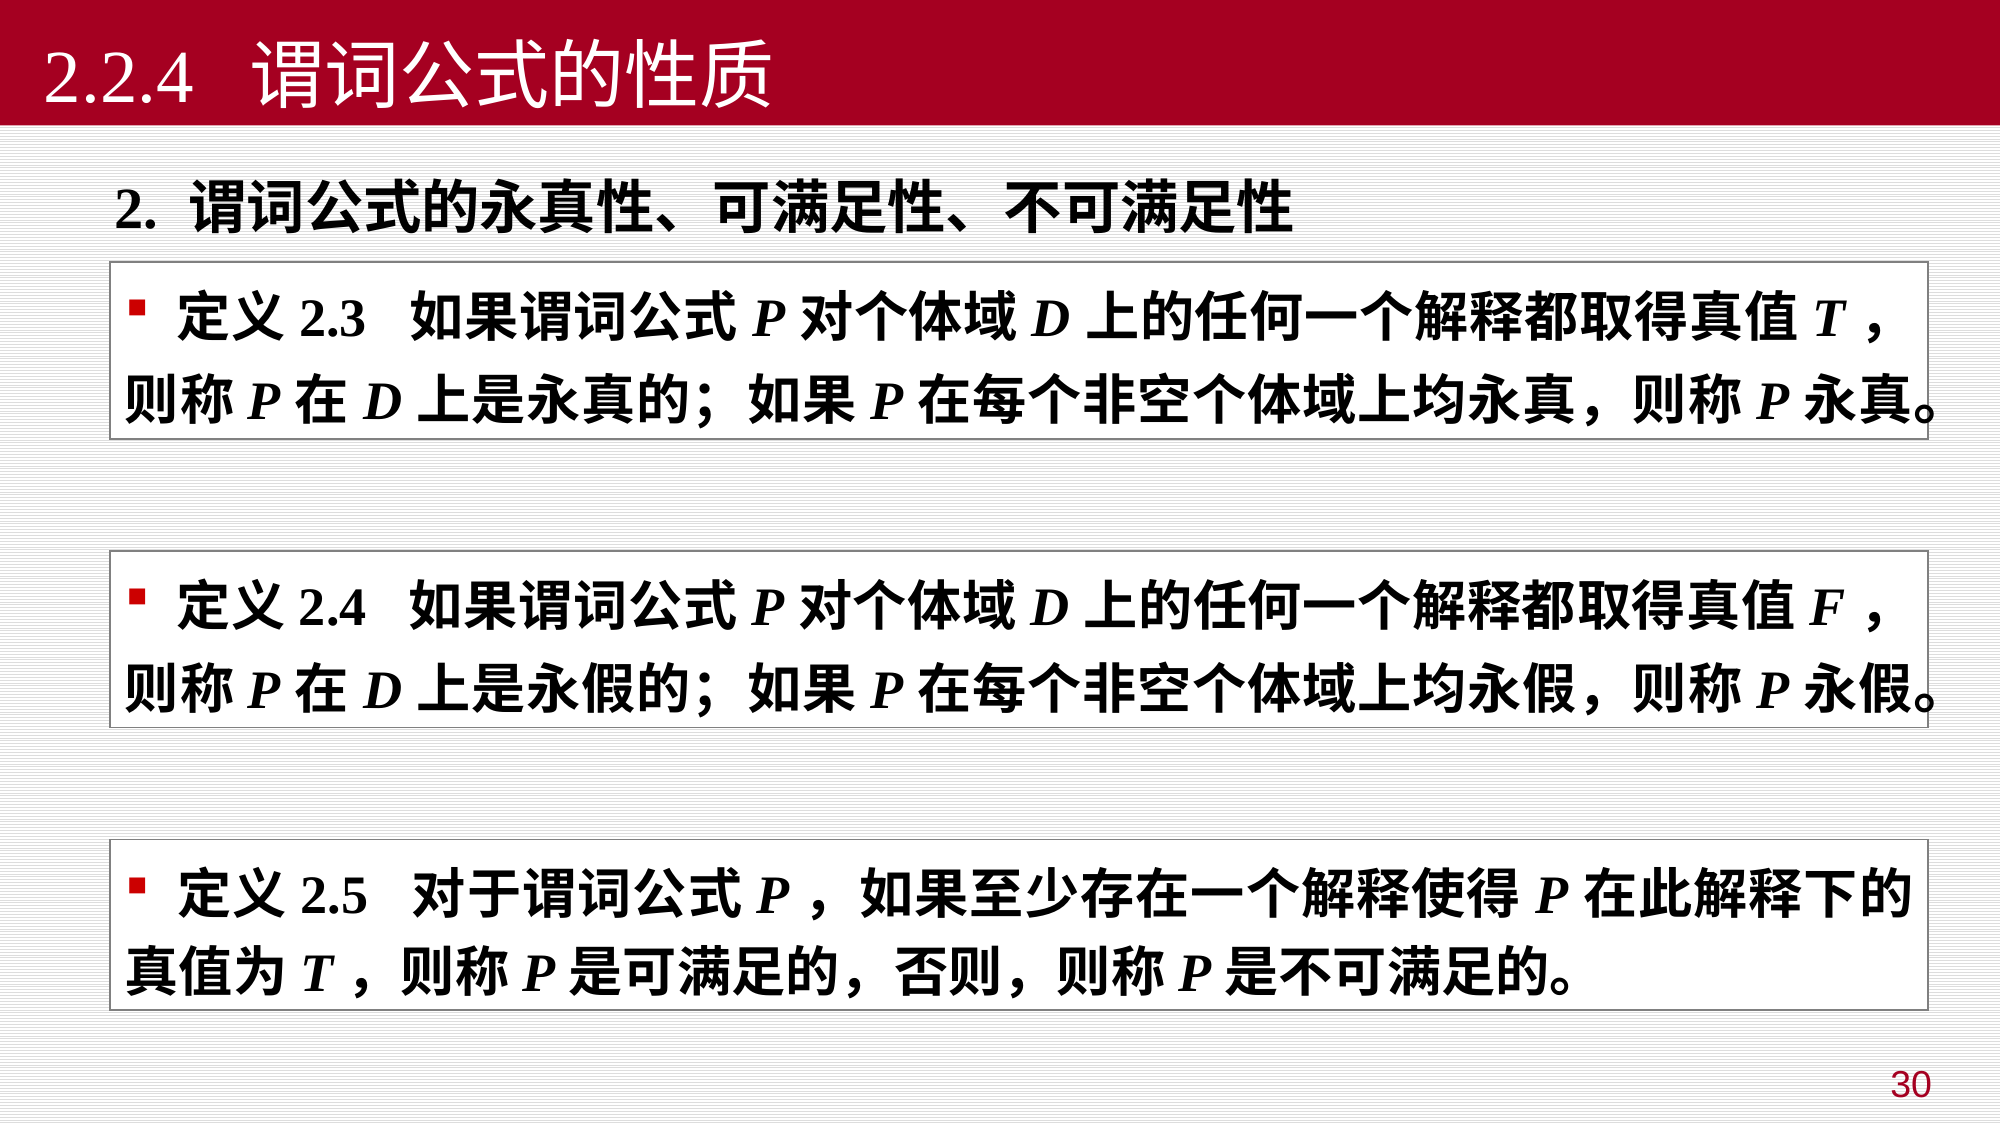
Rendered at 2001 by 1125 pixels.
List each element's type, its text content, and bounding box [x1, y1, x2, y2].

text_box 定义2.3 如果谓词公式P对个体域D上的任何一个解释都取得真值T，则称P在D上是永真的；如果P在每个非空个体域上均永真，则称P永真。 [109, 262, 1929, 439]
title 2.2.4 谓词公式的性质 [0, 0, 2000, 126]
text_box 定义2.5 对于谓词公式P，如果至少存在一个解释使得P在此解释下的真值为T，则称P是可满足的，否则，则称P是不可满足的。 [109, 839, 1929, 1010]
slide_number 30 [1479, 1052, 1948, 1125]
list 2. 谓词公式的永真性、可满足性、不可满足性 [84, 148, 1710, 272]
text_box 定义2.4 如果谓词公式P对个体域D上的任何一个解释都取得真值F，则称P在D上是永假的；如果P在每个非空个体域上均永假，则称P永假。 [109, 550, 1929, 728]
